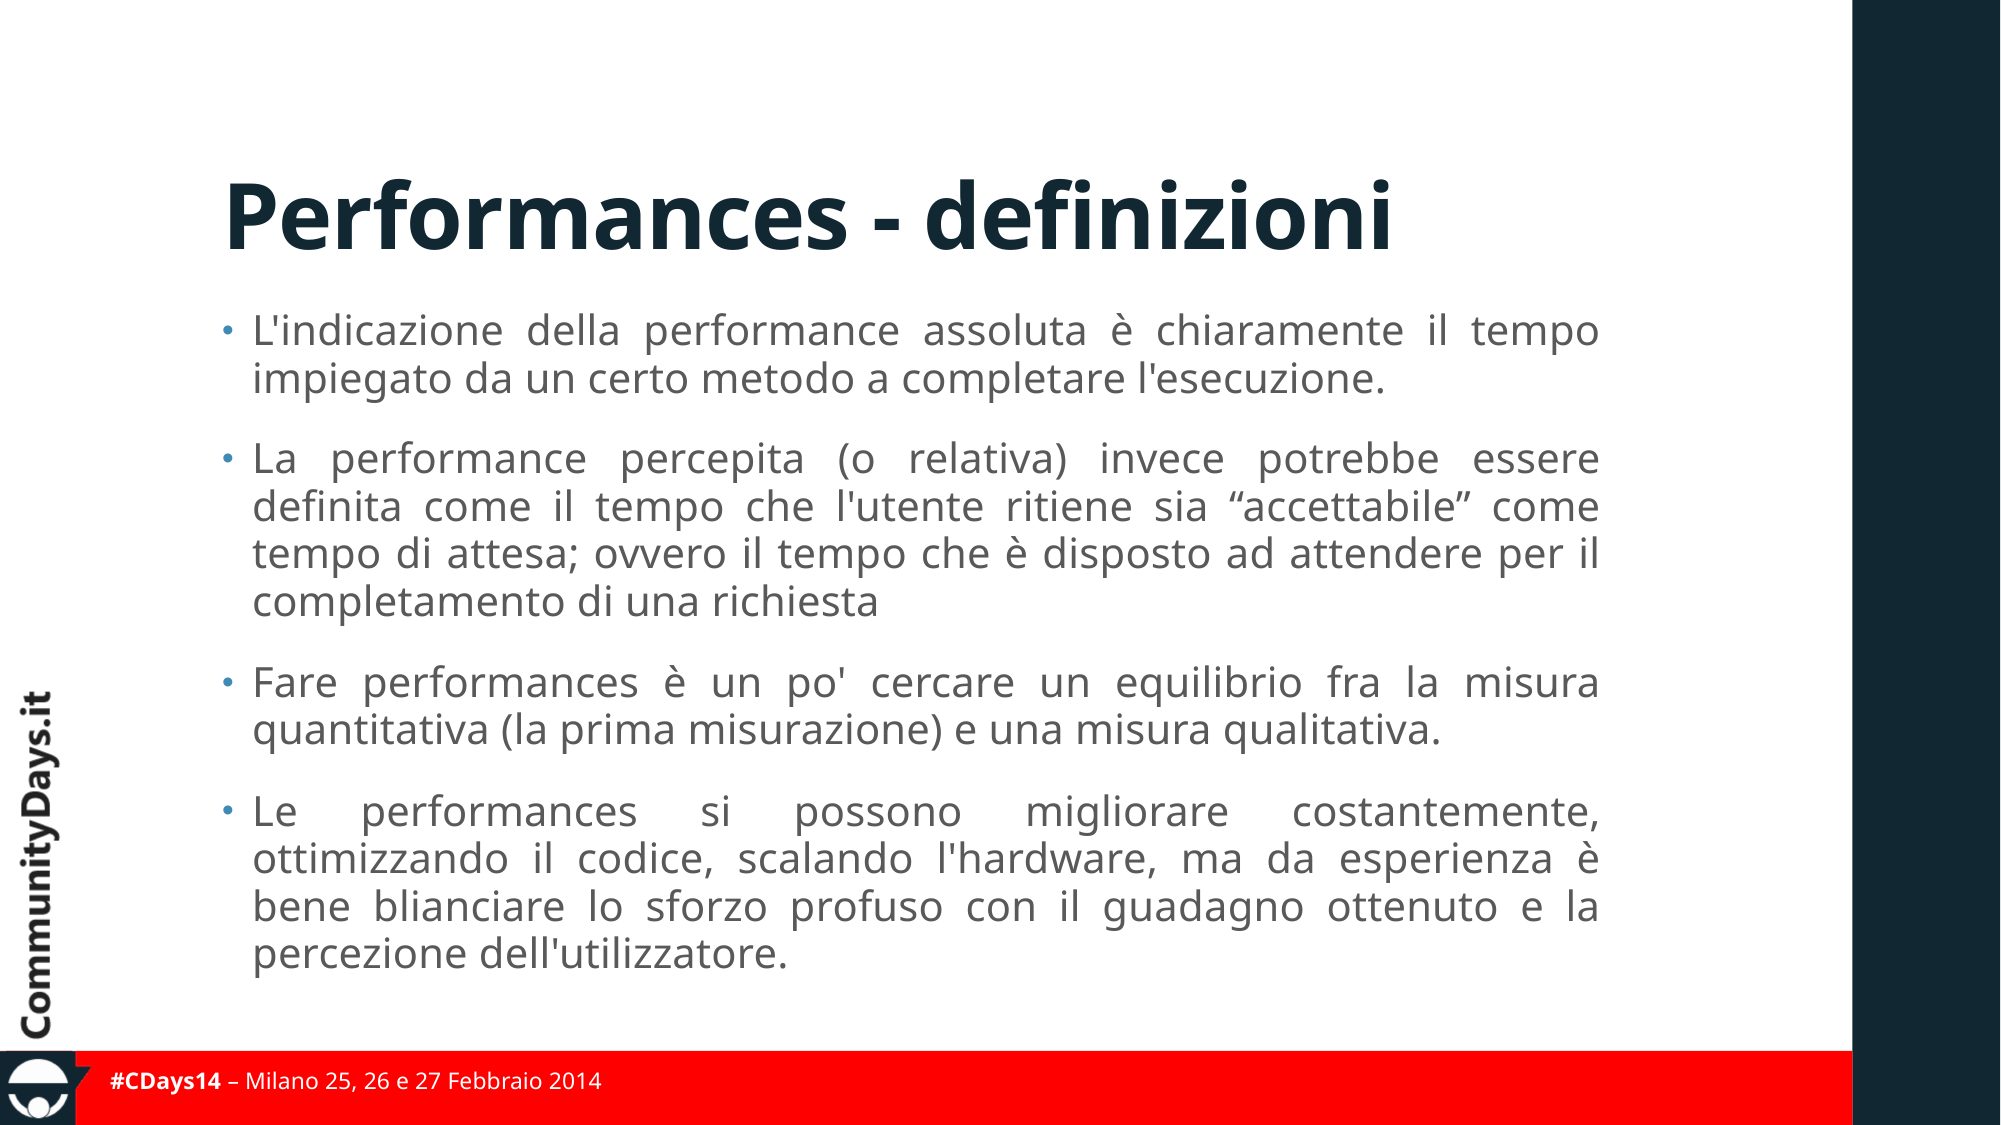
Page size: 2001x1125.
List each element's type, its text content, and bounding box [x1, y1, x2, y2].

picture [0, 692, 90, 1125]
list L'indicazione della performance assoluta è chiaramente il tempo impiegato da un certo metodo a completare l'esecuzione. La performance percepita (o relativa) invece potrebbe essere definita come il tempo che l'utente ritiene sia “accettabile” come tempo di attesa; ovvero il tempo che è disposto ad attendere per il completamento di una richiesta Fare performances è un po' cercare un equilibrio fra la misura quantitativa (la prima misurazione) e una misura qualitativa. Le performances si possono migliorare costantemente, ottimizzando il codice, scalando l'hardware, ma da esperienza è bene blianciare lo sforzo profuso con il guadagno ottenuto e la percezione dell'utilizzatore. [206, 299, 1617, 1014]
title Performances - definizioni [206, 43, 1797, 278]
